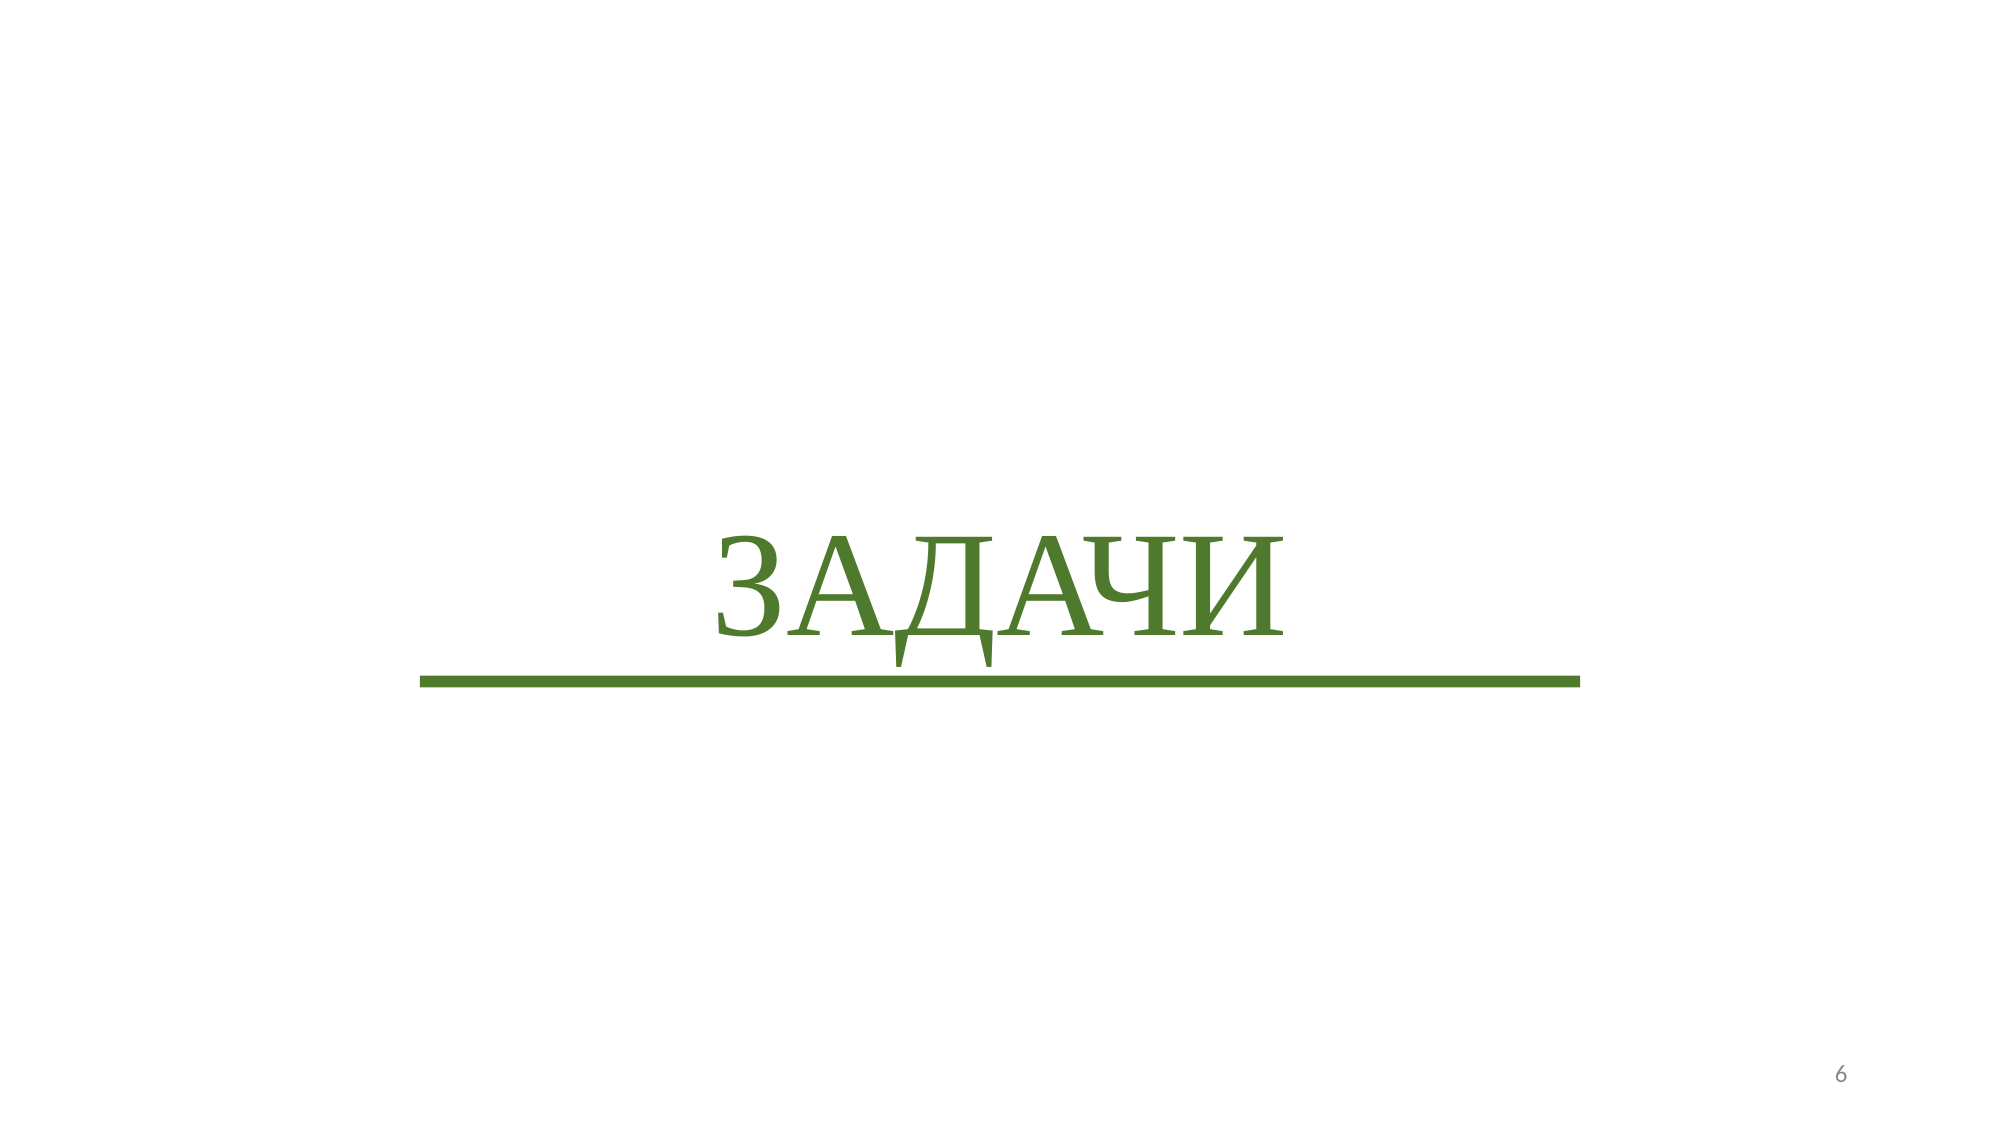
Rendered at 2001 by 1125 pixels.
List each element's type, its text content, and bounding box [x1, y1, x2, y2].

slide_number 6 [1412, 1042, 1863, 1103]
text_box [419, 676, 1581, 688]
title ЗАДАЧИ [137, 378, 1863, 676]
